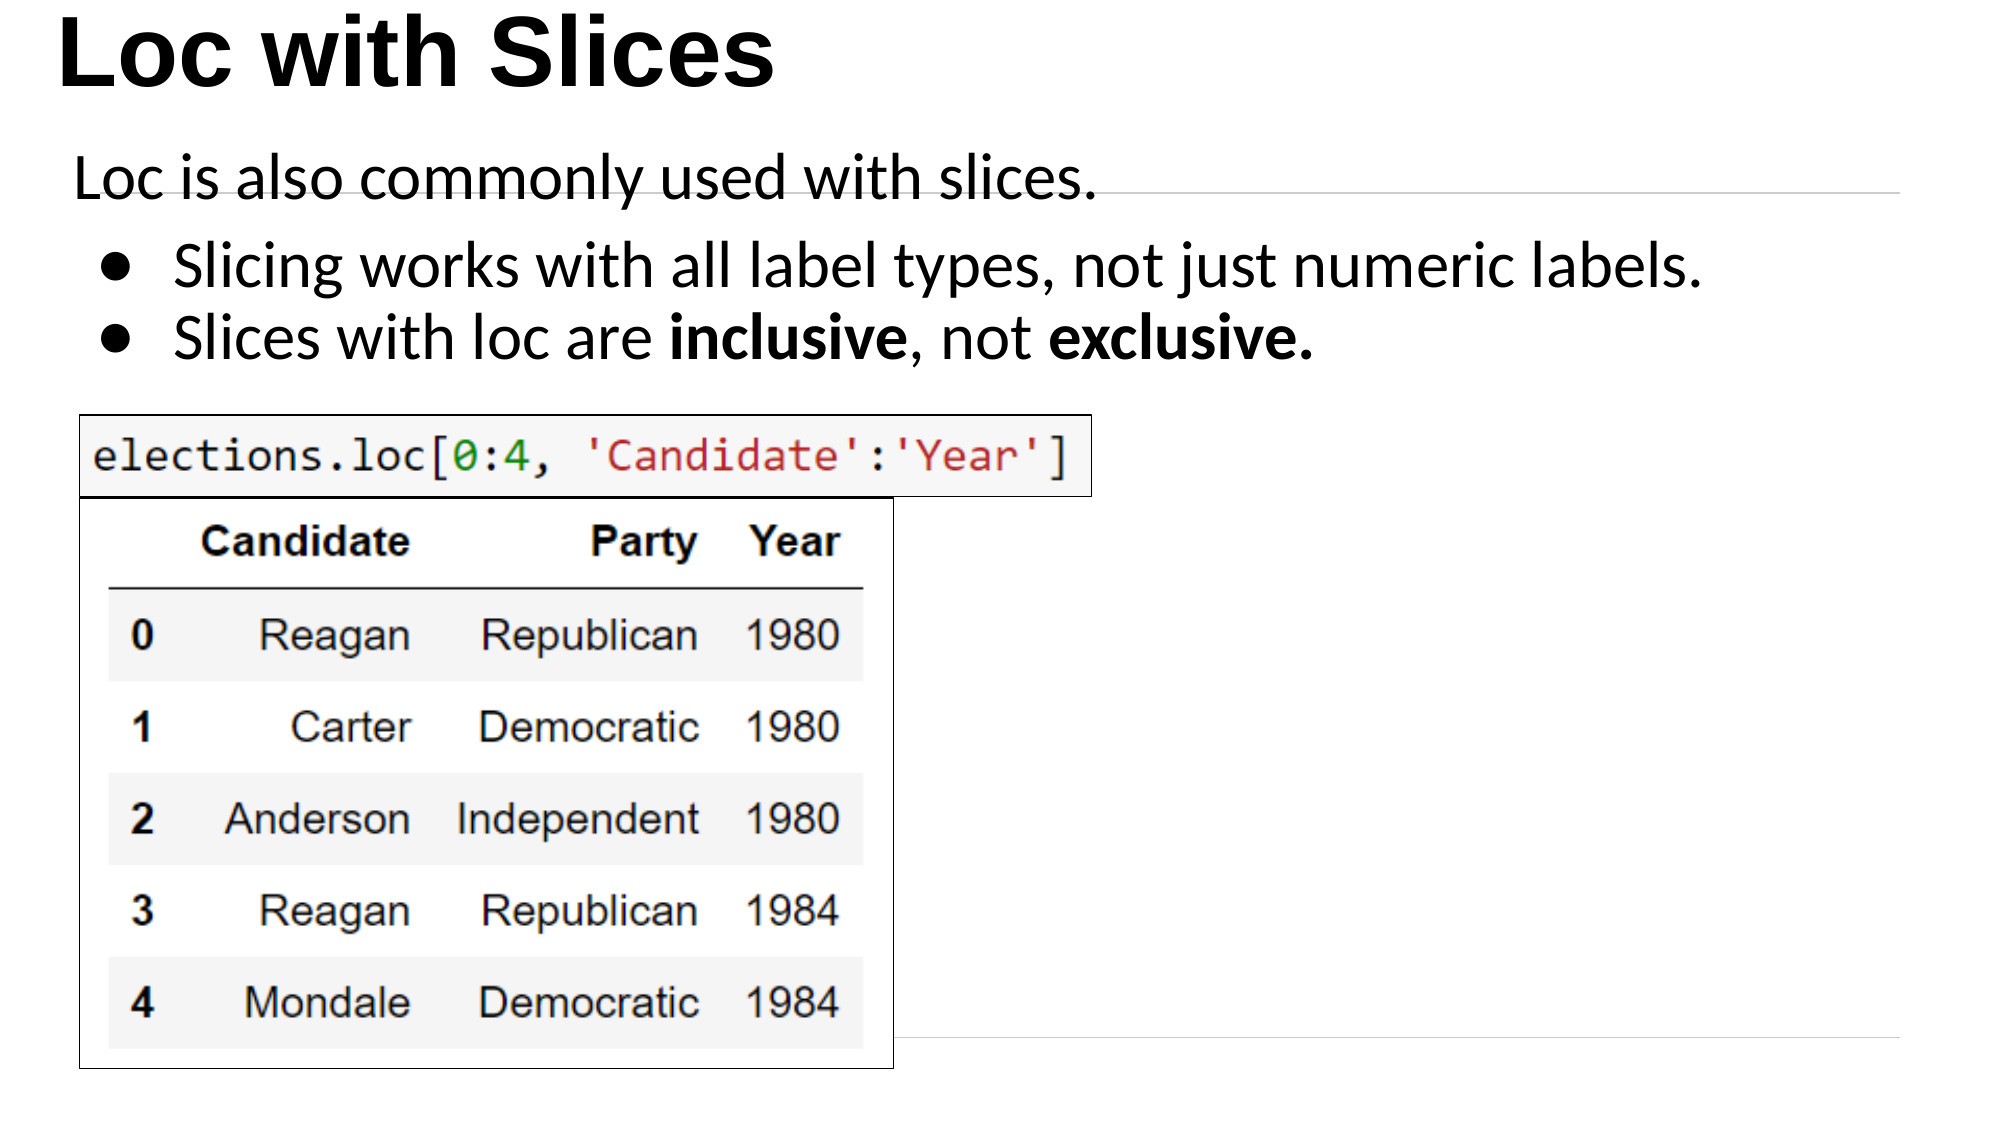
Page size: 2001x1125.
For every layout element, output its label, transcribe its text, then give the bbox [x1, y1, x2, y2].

title Loc with Slices [36, 20, 1837, 129]
list Loc is also commonly used with slices. Slicing works with all label types, not just numeric labels. Slices with loc are inclusive, not exclusive. [53, 121, 1900, 1031]
picture [80, 415, 1091, 496]
picture [80, 498, 893, 1068]
